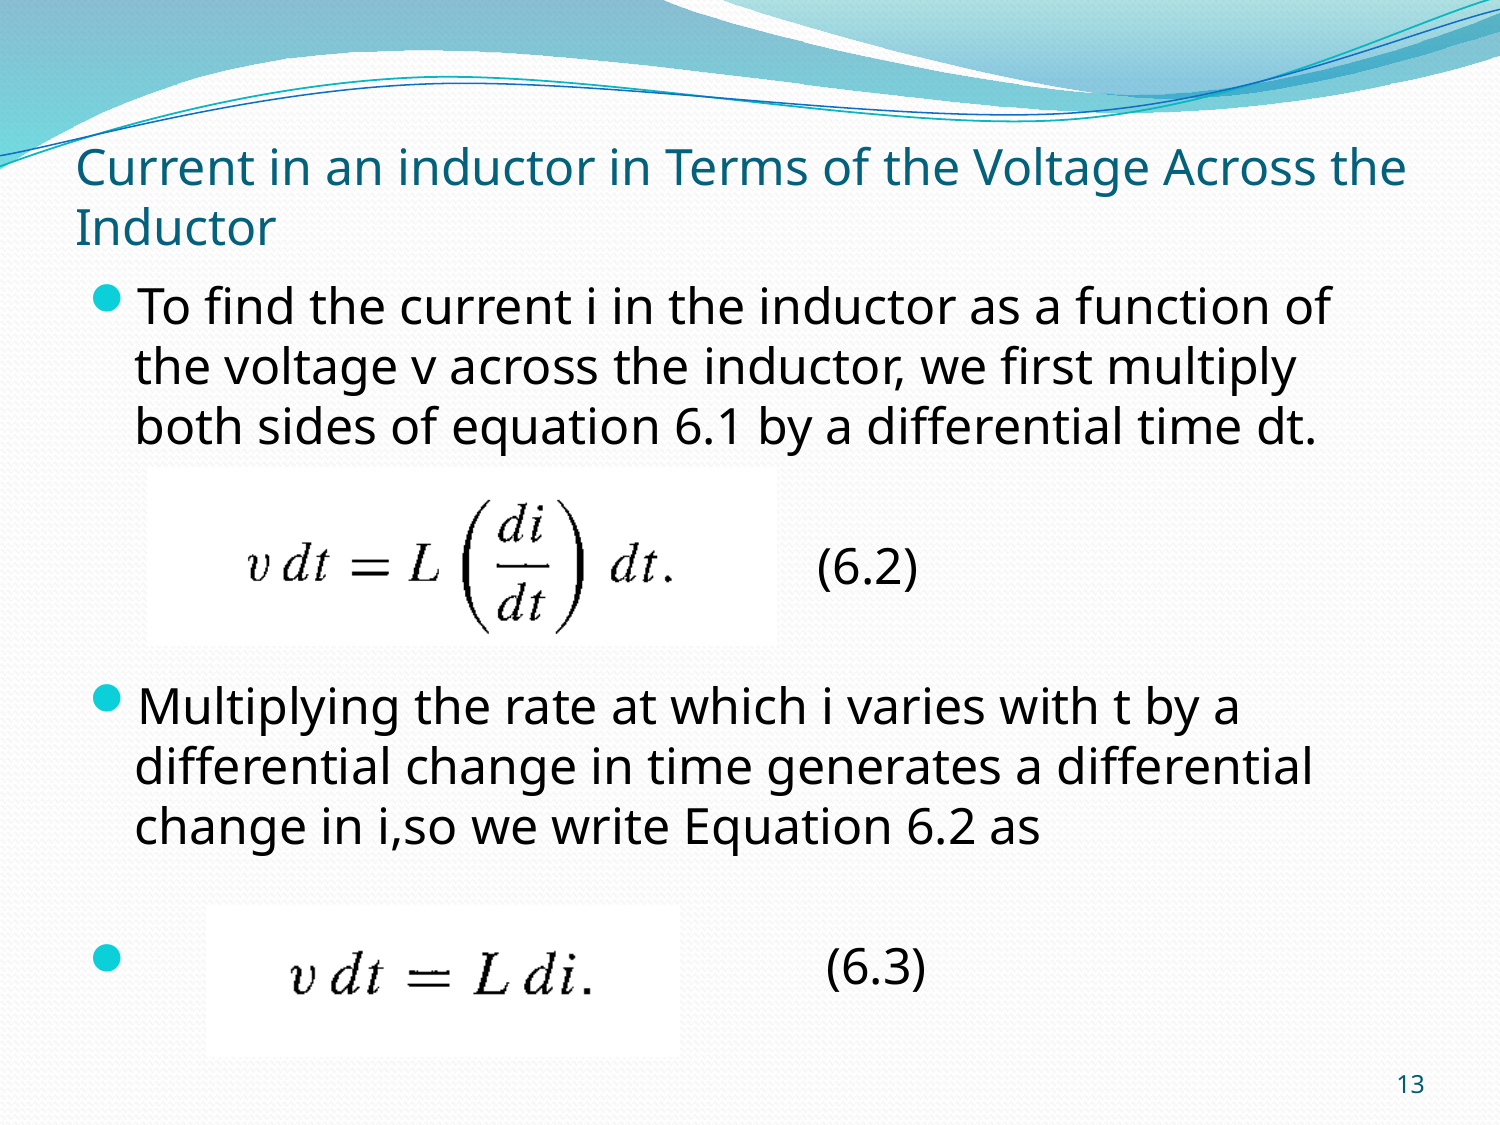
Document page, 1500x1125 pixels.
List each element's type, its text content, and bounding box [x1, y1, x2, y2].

title Example 6.4 [140, 468, 783, 658]
title Current in an inductor in Terms of the Voltage Across the Inductor [75, 115, 1425, 256]
slide_number 13 [1299, 1042, 1425, 1103]
picture [206, 904, 680, 1058]
title Example 6.4 [680, 907, 686, 1038]
list To find the current i in the inductor as a function of the voltage v across the inductor, we first multiply both sides of equation 6.1 by a differential time dt. (6.2) Multiplying the rate at which i varies with t by a differential change in time generates a differential change in i,so we write Equation 6.2 as (6.3) [75, 267, 1425, 1038]
title Example 6.4 [199, 906, 206, 1038]
picture [147, 467, 777, 646]
